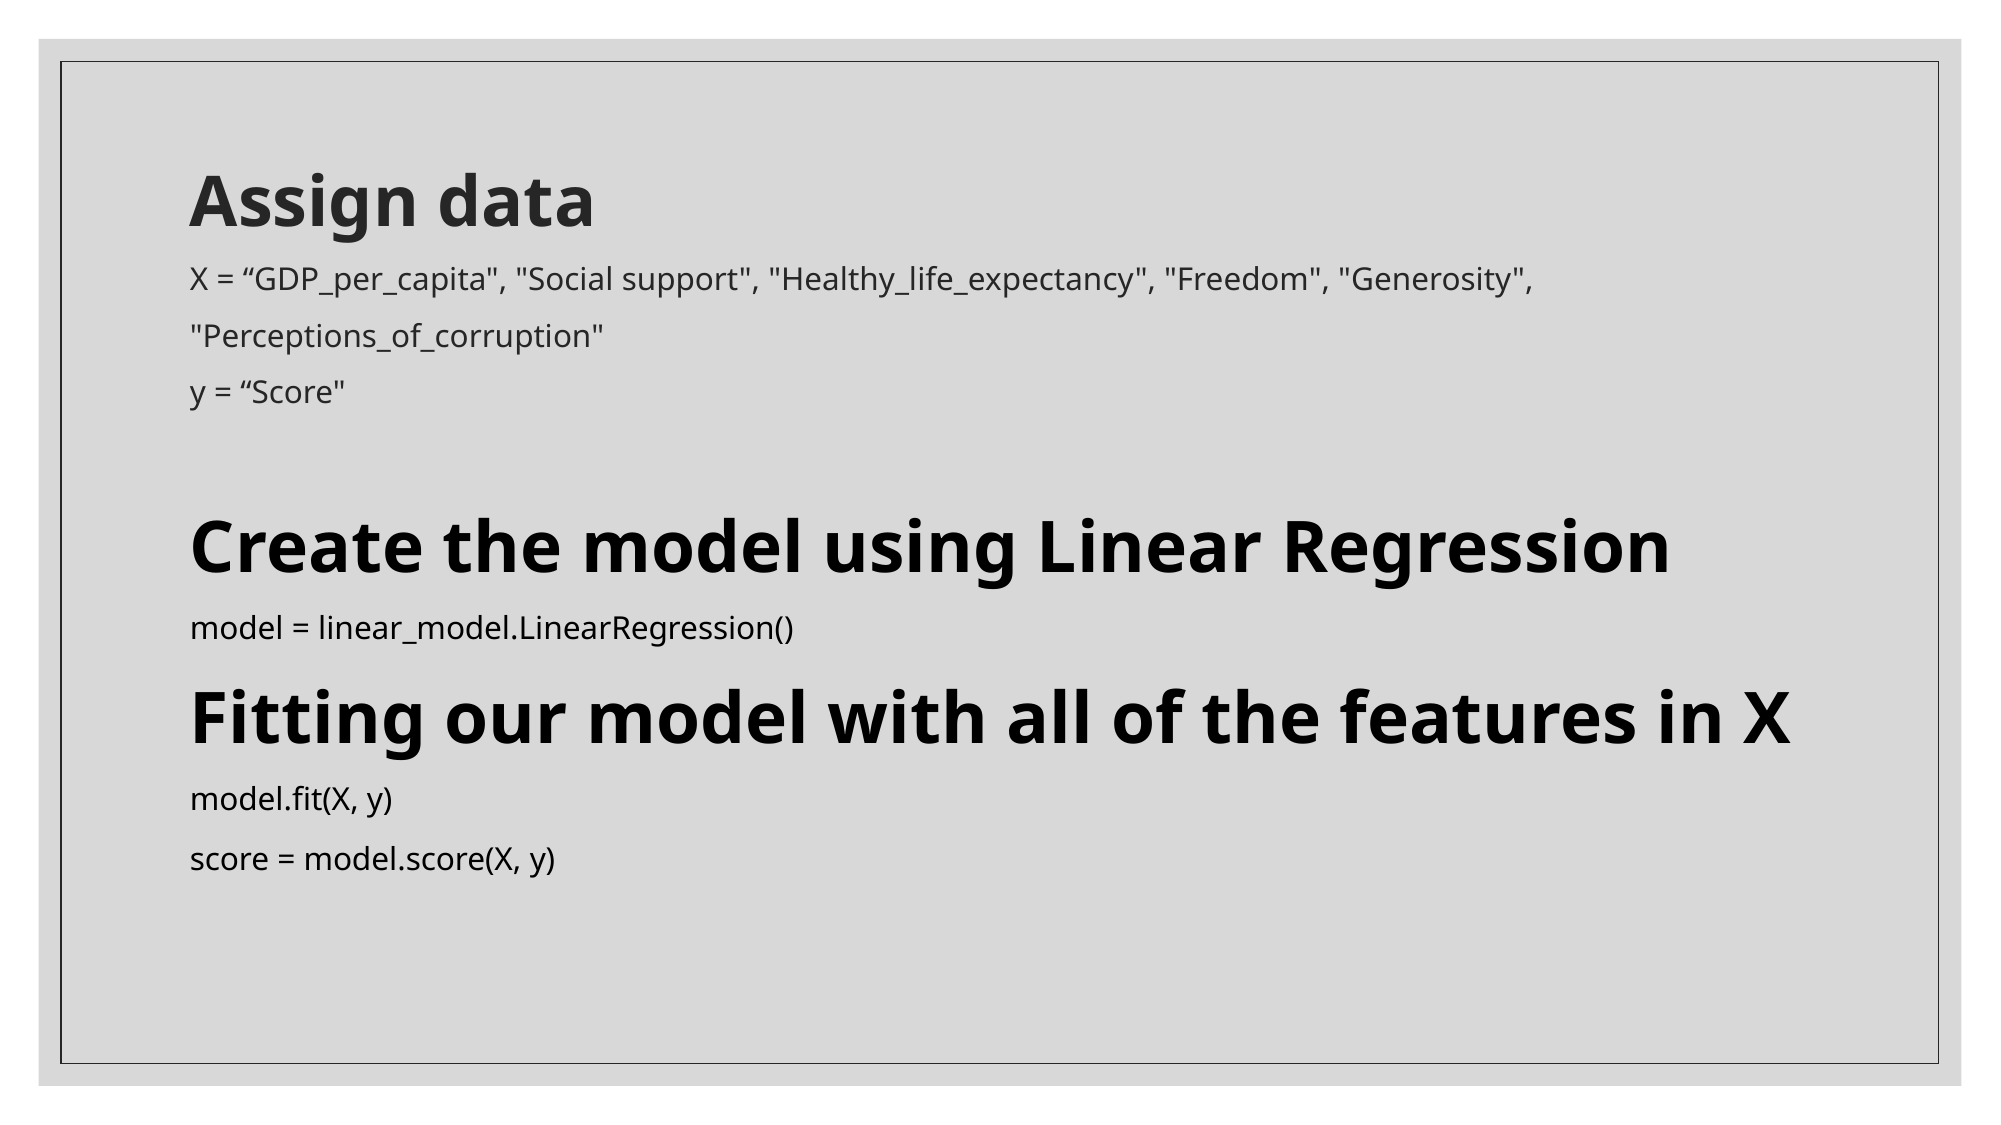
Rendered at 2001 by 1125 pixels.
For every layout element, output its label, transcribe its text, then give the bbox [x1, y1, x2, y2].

list Create the model using Linear Regression model = linear_model.LinearRegression() Fitting our model with all of the features in X model.fit(X, y) score = model.score(X, y) [174, 484, 1825, 977]
title Assign data X = “GDP_per_capita", "Social support", "Healthy_life_expectancy", "Freedom", "Generosity", "Perceptions_of_corruption" y = “Score" [174, 105, 1875, 457]
